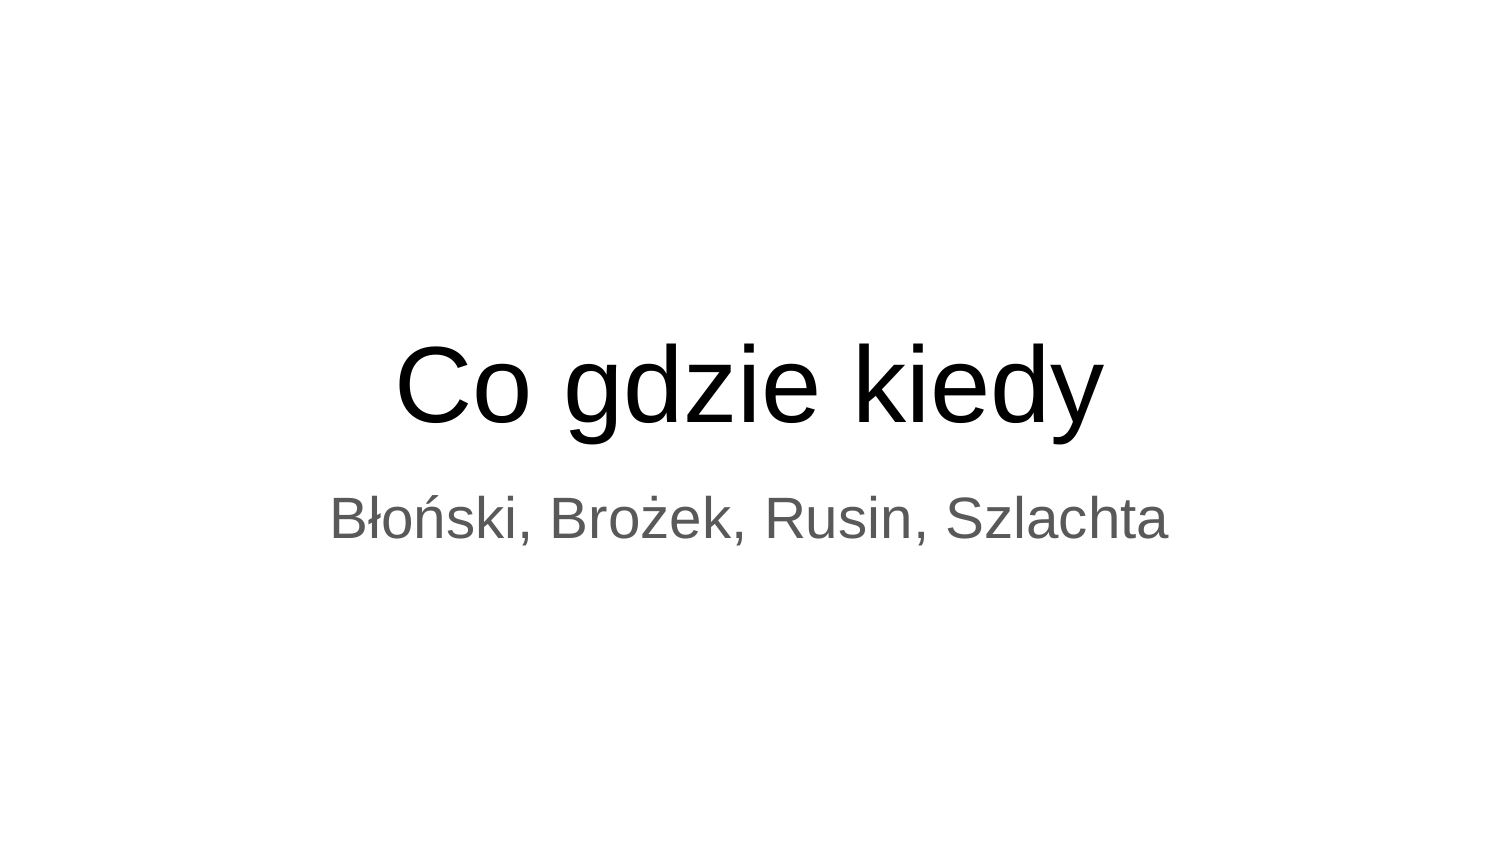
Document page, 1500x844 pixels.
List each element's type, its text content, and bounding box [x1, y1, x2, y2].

subtitle Błoński, Brożek, Rusin, Szlachta [51, 464, 1449, 595]
title Co gdzie kiedy [51, 122, 1449, 459]
